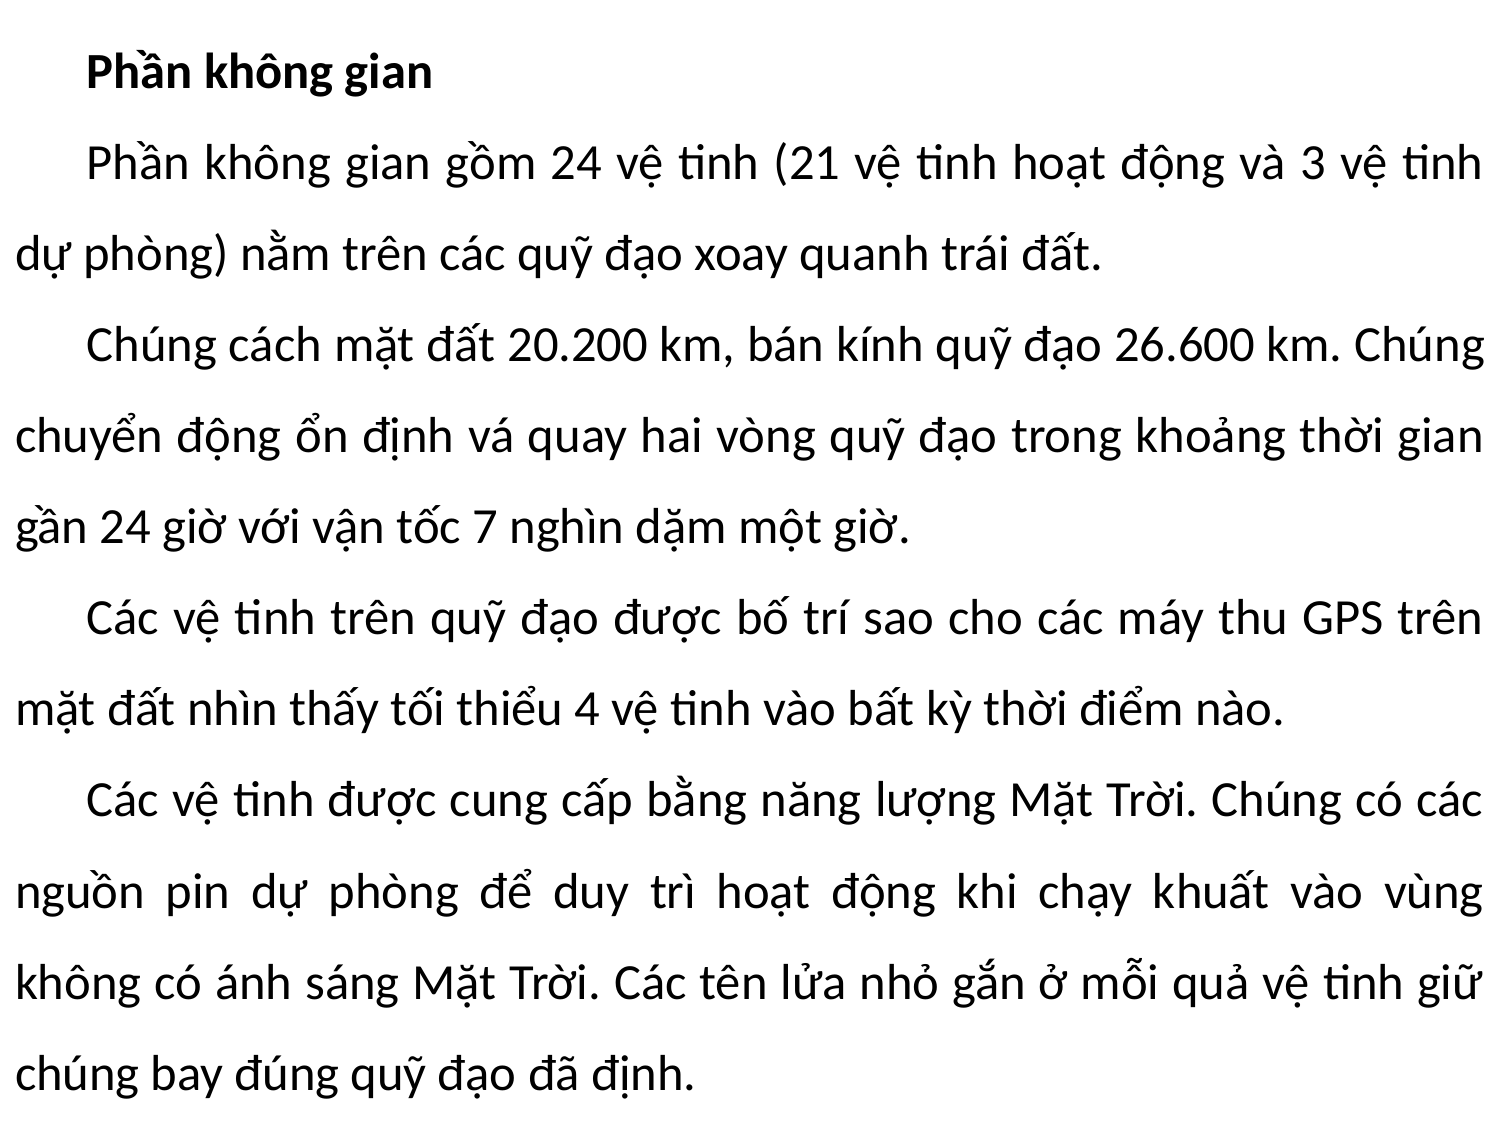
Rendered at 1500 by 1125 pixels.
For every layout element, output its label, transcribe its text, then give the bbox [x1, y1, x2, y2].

list Phần không gian Phần không gian gồm 24 vệ tinh (21 vệ tinh hoạt động và 3 vệ tinh dự phòng) nằm trên các quỹ đạo xoay quanh trái đất. Chúng cách mặt đất 20.200 km, bán kính quỹ đạo 26.600 km. Chúng chuyển động ổn định vá quay hai vòng quỹ đạo trong khoảng thời gian gần 24 giờ với vận tốc 7 nghìn dặm một giờ. Các vệ tinh trên quỹ đạo được bố trí sao cho các máy thu GPS trên mặt đất nhìn thấy tối thiểu 4 vệ tinh vào bất kỳ thời điểm nào. Các vệ tinh được cung cấp bằng năng lượng Mặt Trời. Chúng có các nguồn pin dự phòng để duy trì hoạt động khi chạy khuất vào vùng không có ánh sáng Mặt Trời. Các tên lửa nhỏ gắn ở mỗi quả vệ tinh giữ chúng bay đúng quỹ đạo đã định. [0, 0, 1500, 1125]
